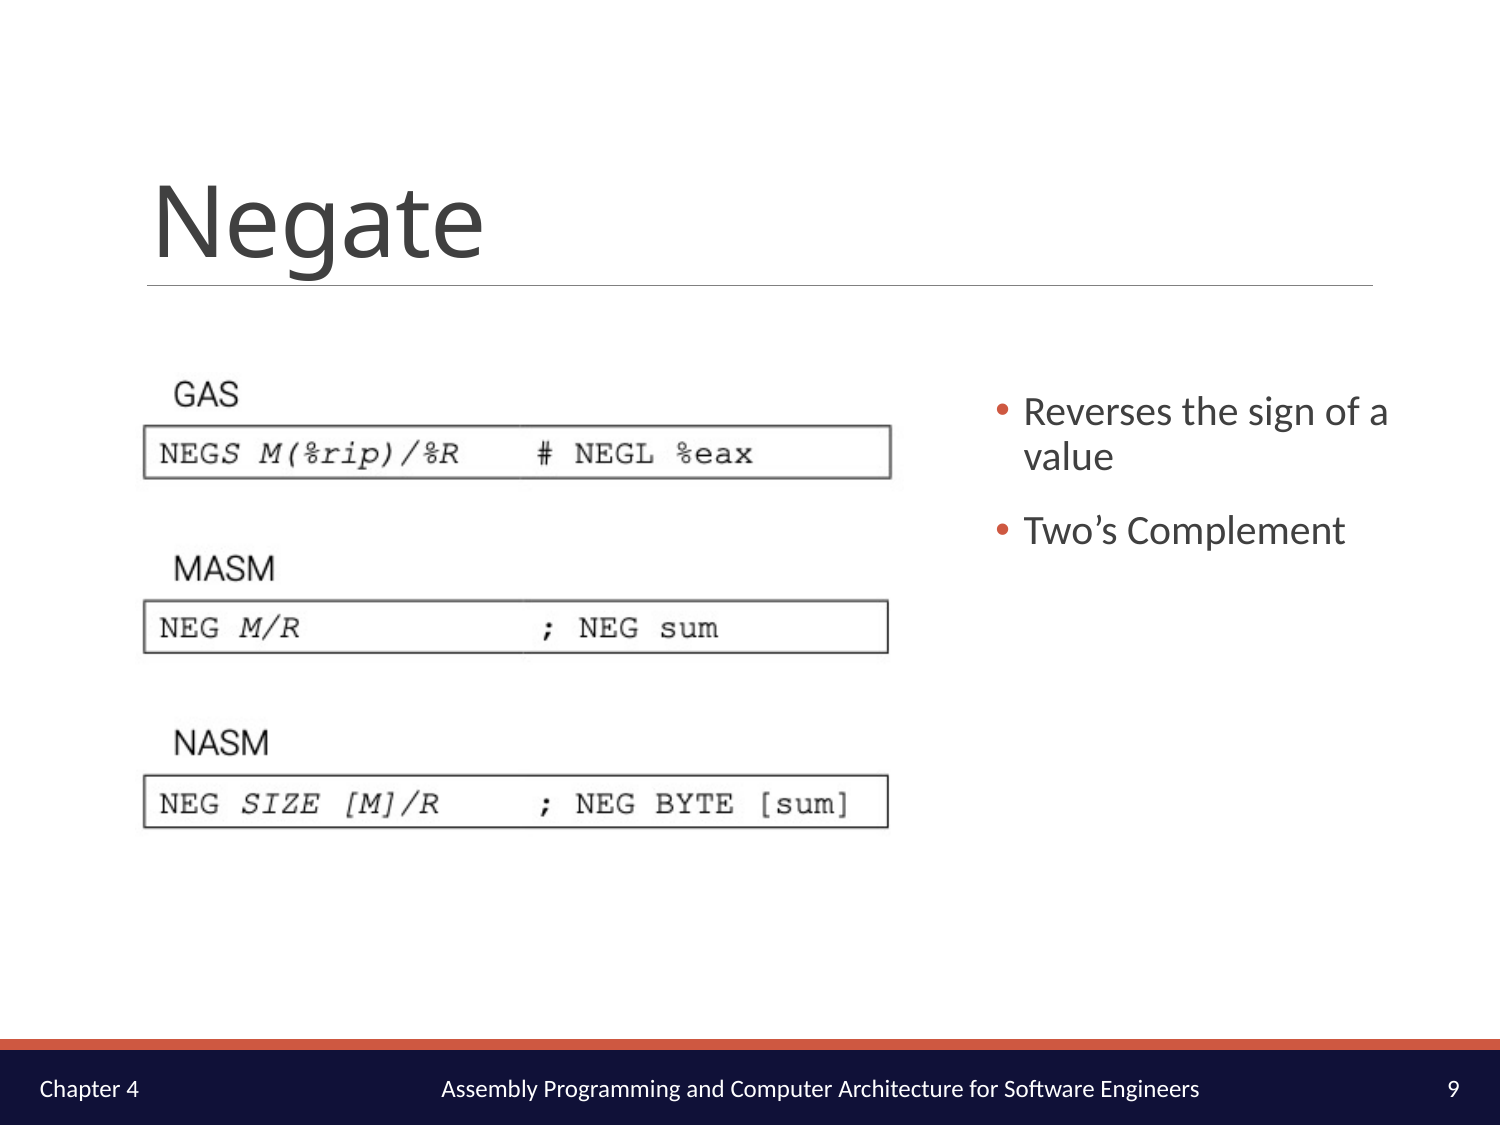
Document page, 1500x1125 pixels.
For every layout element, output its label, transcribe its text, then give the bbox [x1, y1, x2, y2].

list Reverses the sign of a value Two’s Complement [995, 302, 1394, 963]
title Negate [135, 47, 1373, 285]
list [134, 372, 904, 841]
slide_number 9 [1313, 1057, 1475, 1118]
footer Assembly Programming and Computer Architecture for Software Engineers [354, 1057, 1289, 1118]
slide_number Chapter 4 [24, 1057, 330, 1118]
